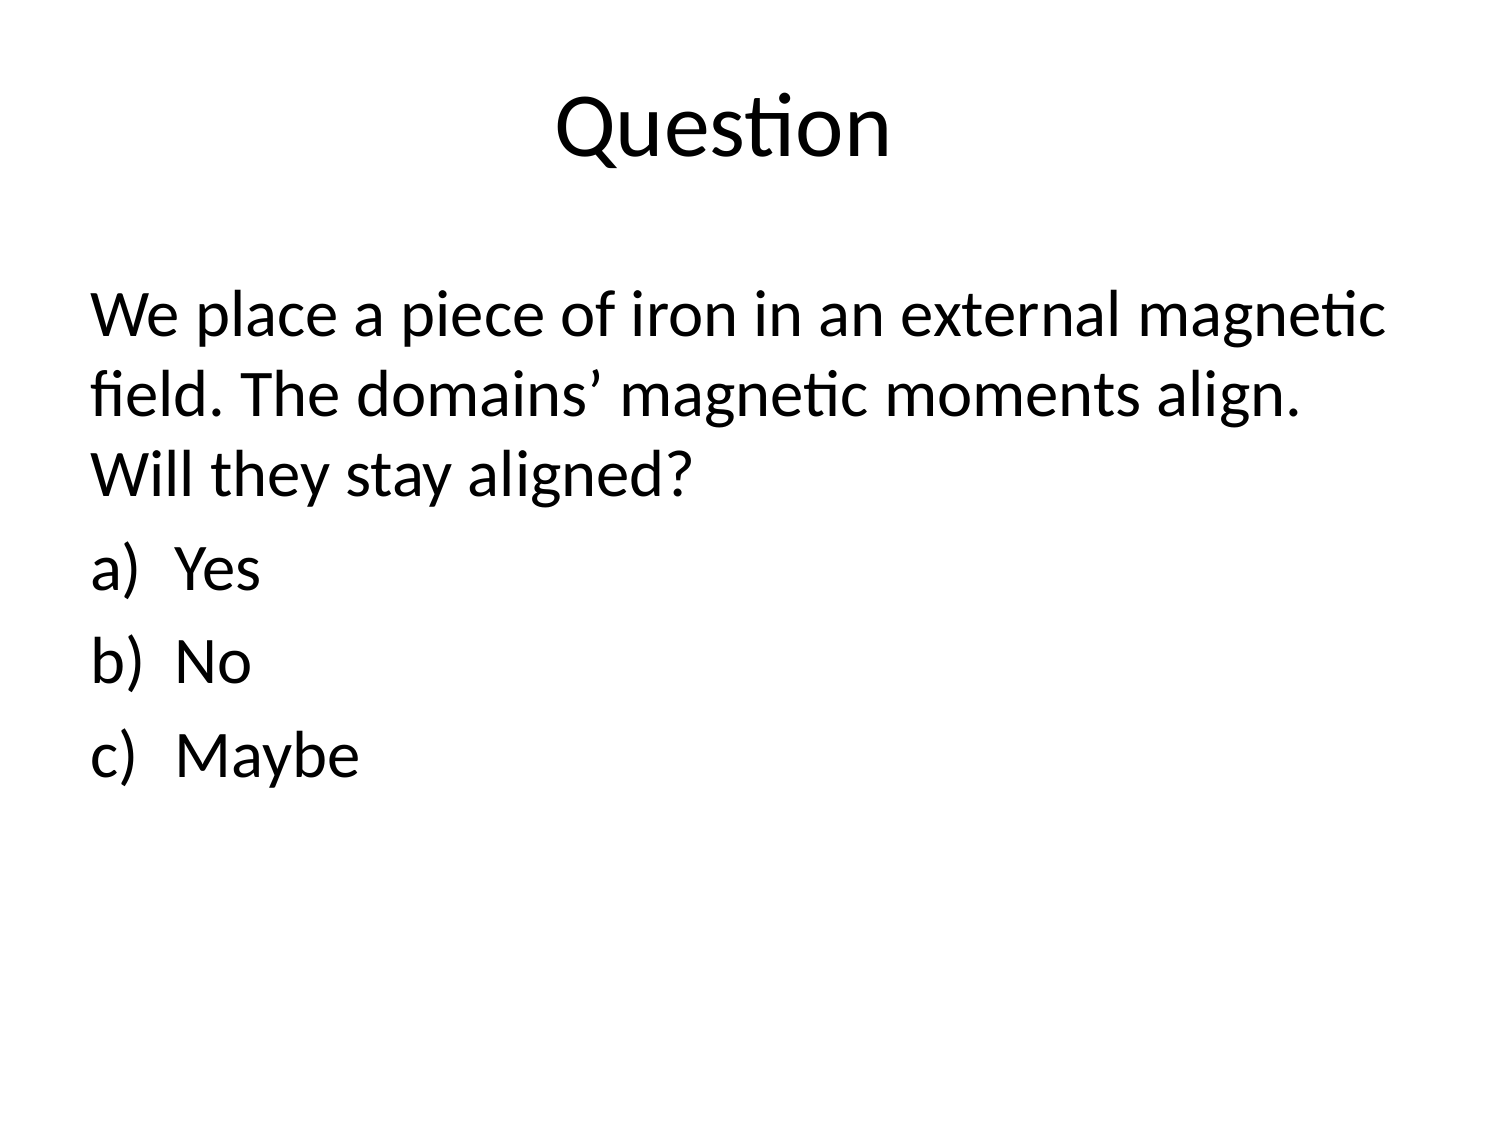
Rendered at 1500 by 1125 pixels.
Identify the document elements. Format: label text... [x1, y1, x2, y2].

list We place a piece of iron in an external magnetic field. The domains’ magnetic moments align. Will they stay aligned? Yes No Maybe [75, 262, 1425, 1005]
title Question [48, 26, 1399, 214]
